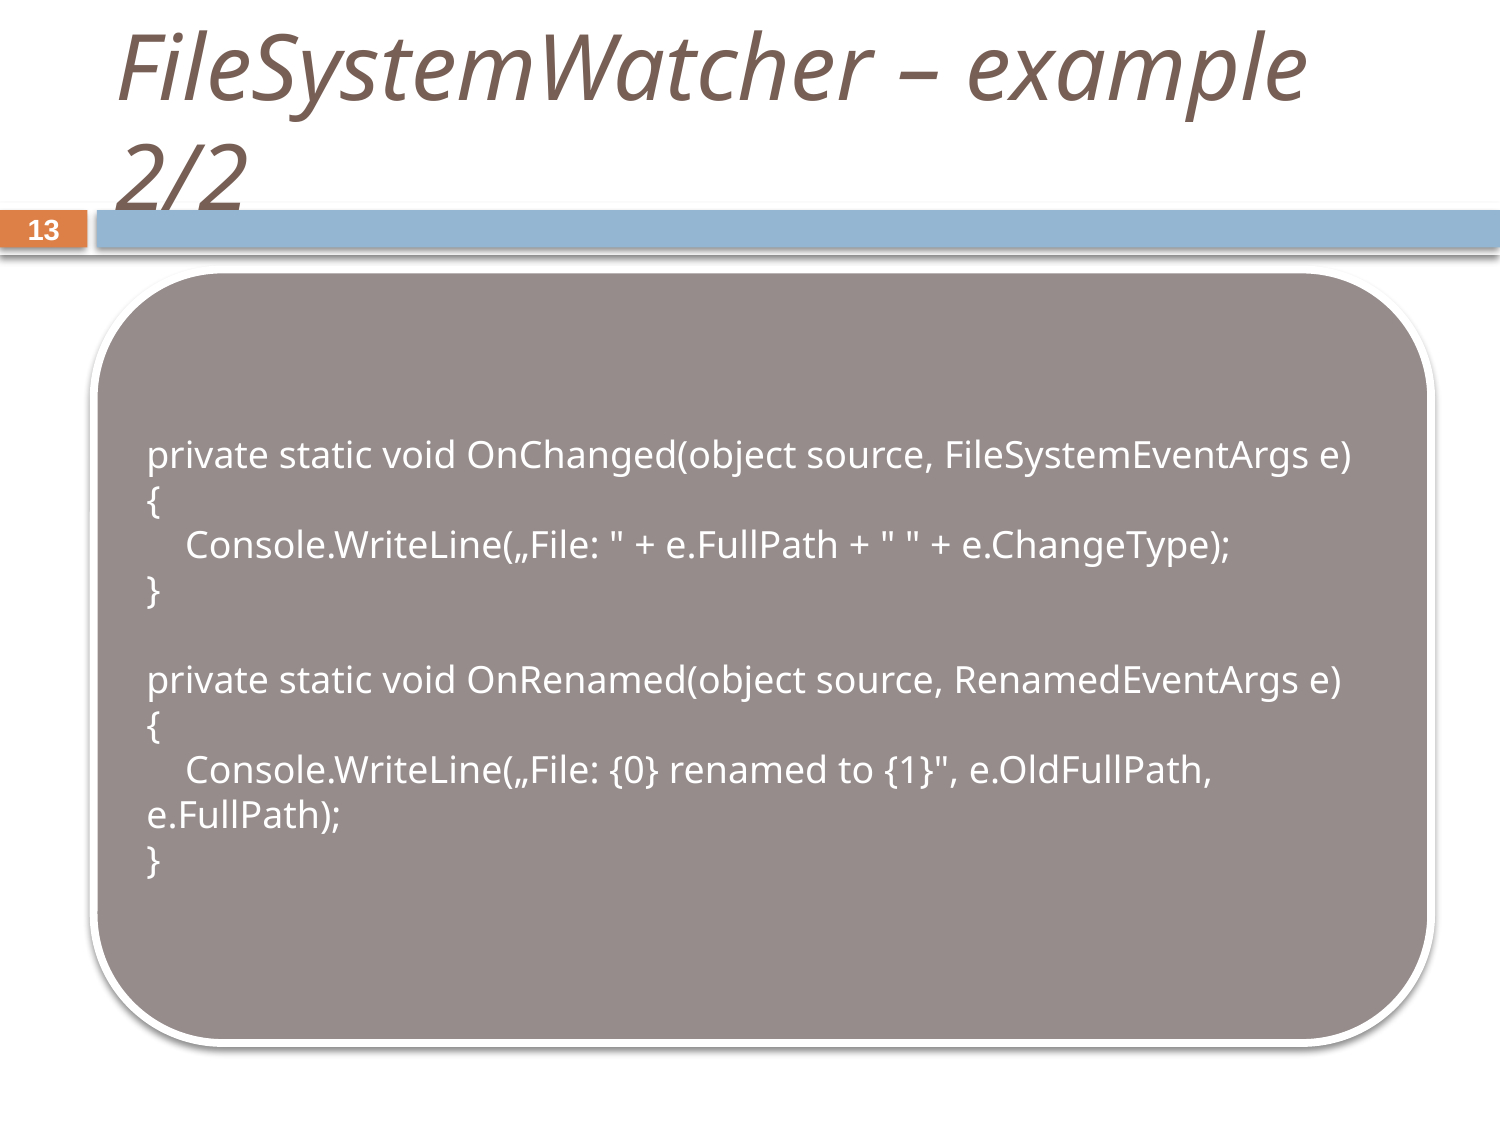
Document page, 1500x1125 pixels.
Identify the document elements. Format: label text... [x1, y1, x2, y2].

text_box private static void OnChanged(object source, FileSystemEventArgs e) { Console.WriteLine(„File: " + e.FullPath + " " + e.ChangeType); } private static void OnRenamed(object source, RenamedEventArgs e) { Console.WriteLine(„File: {0} renamed to {1}", e.OldFullPath, e.FullPath); } [89, 265, 1436, 1047]
slide_number 13 [0, 208, 88, 249]
title FileSystemWatcher – example 2/2 [100, 37, 1438, 200]
